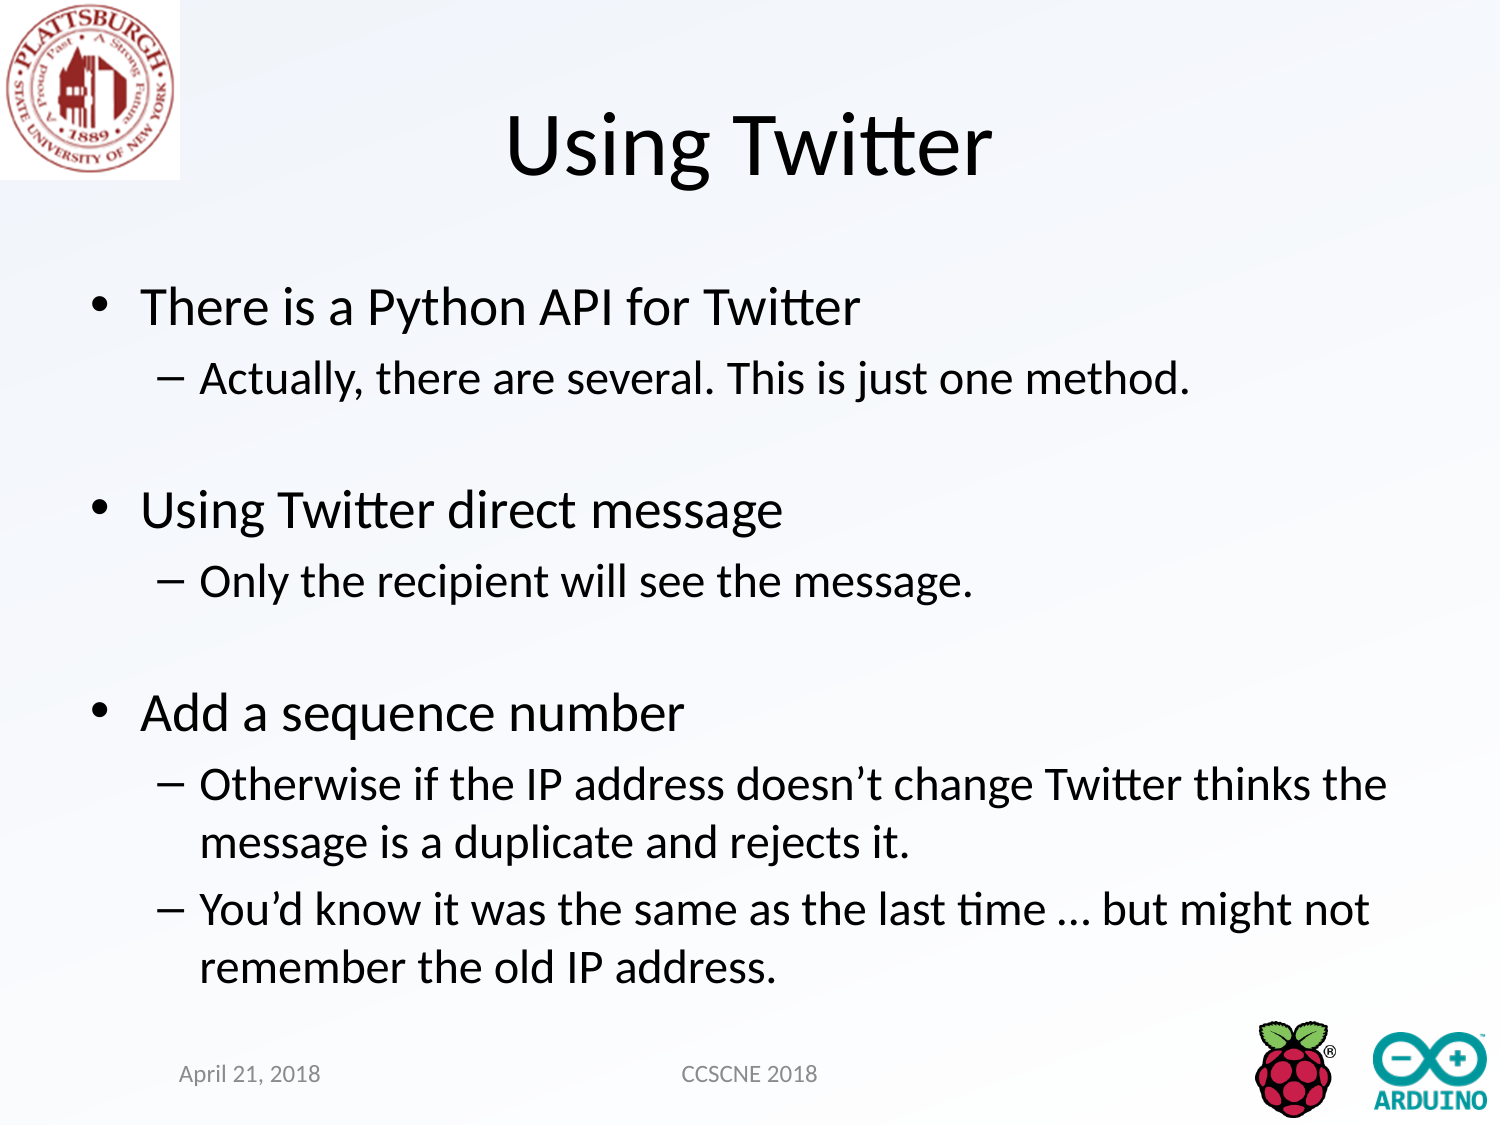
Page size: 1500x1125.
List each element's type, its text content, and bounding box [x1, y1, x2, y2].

footer CCSCNE 2018 [512, 1042, 988, 1103]
picture [1373, 1032, 1487, 1110]
picture [1255, 1021, 1336, 1118]
list There is a Python API for Twitter Actually, there are several. This is just one method. Using Twitter direct message Only the recipient will see the message. Add a sequence number Otherwise if the IP address doesn’t change Twitter thinks the message is a duplicate and rejects it. You’d know it was the same as the last time … but might not remember the old IP address. [75, 262, 1425, 1005]
title Using Twitter [75, 45, 1425, 233]
picture [0, 0, 180, 180]
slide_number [75, 1042, 425, 1103]
